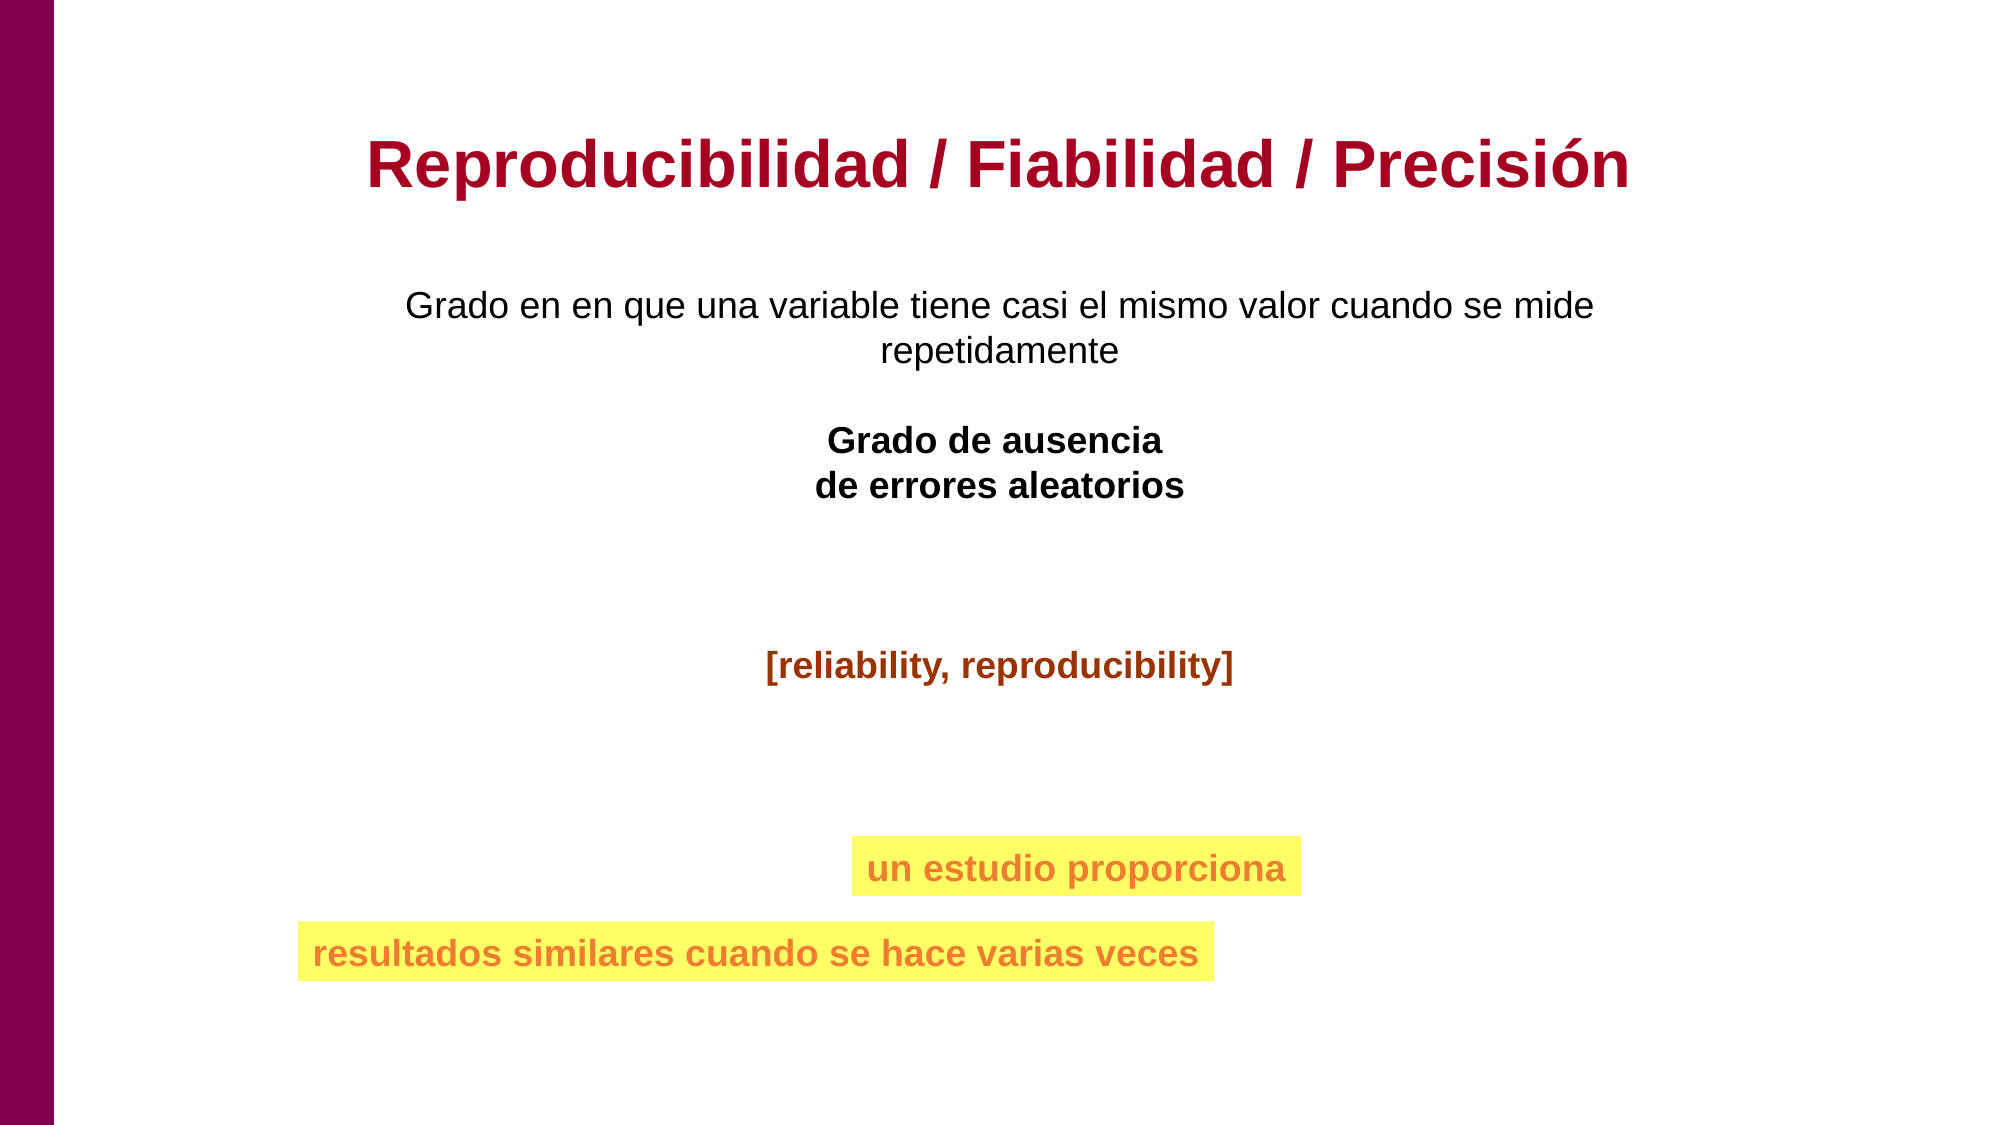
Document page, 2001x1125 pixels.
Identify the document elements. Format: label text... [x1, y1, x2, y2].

text_box Reproducibilidad / Fiabilidad / Precisión Grado en en que una variable tiene casi el mismo valor cuando se mide repetidamente Grado de ausencia de errores aleatorios [reliability, reproducibility] [350, 113, 1650, 739]
text_box un estudio proporciona [851, 836, 1302, 896]
text_box resultados similares cuando se hace varias veces [297, 921, 1215, 982]
